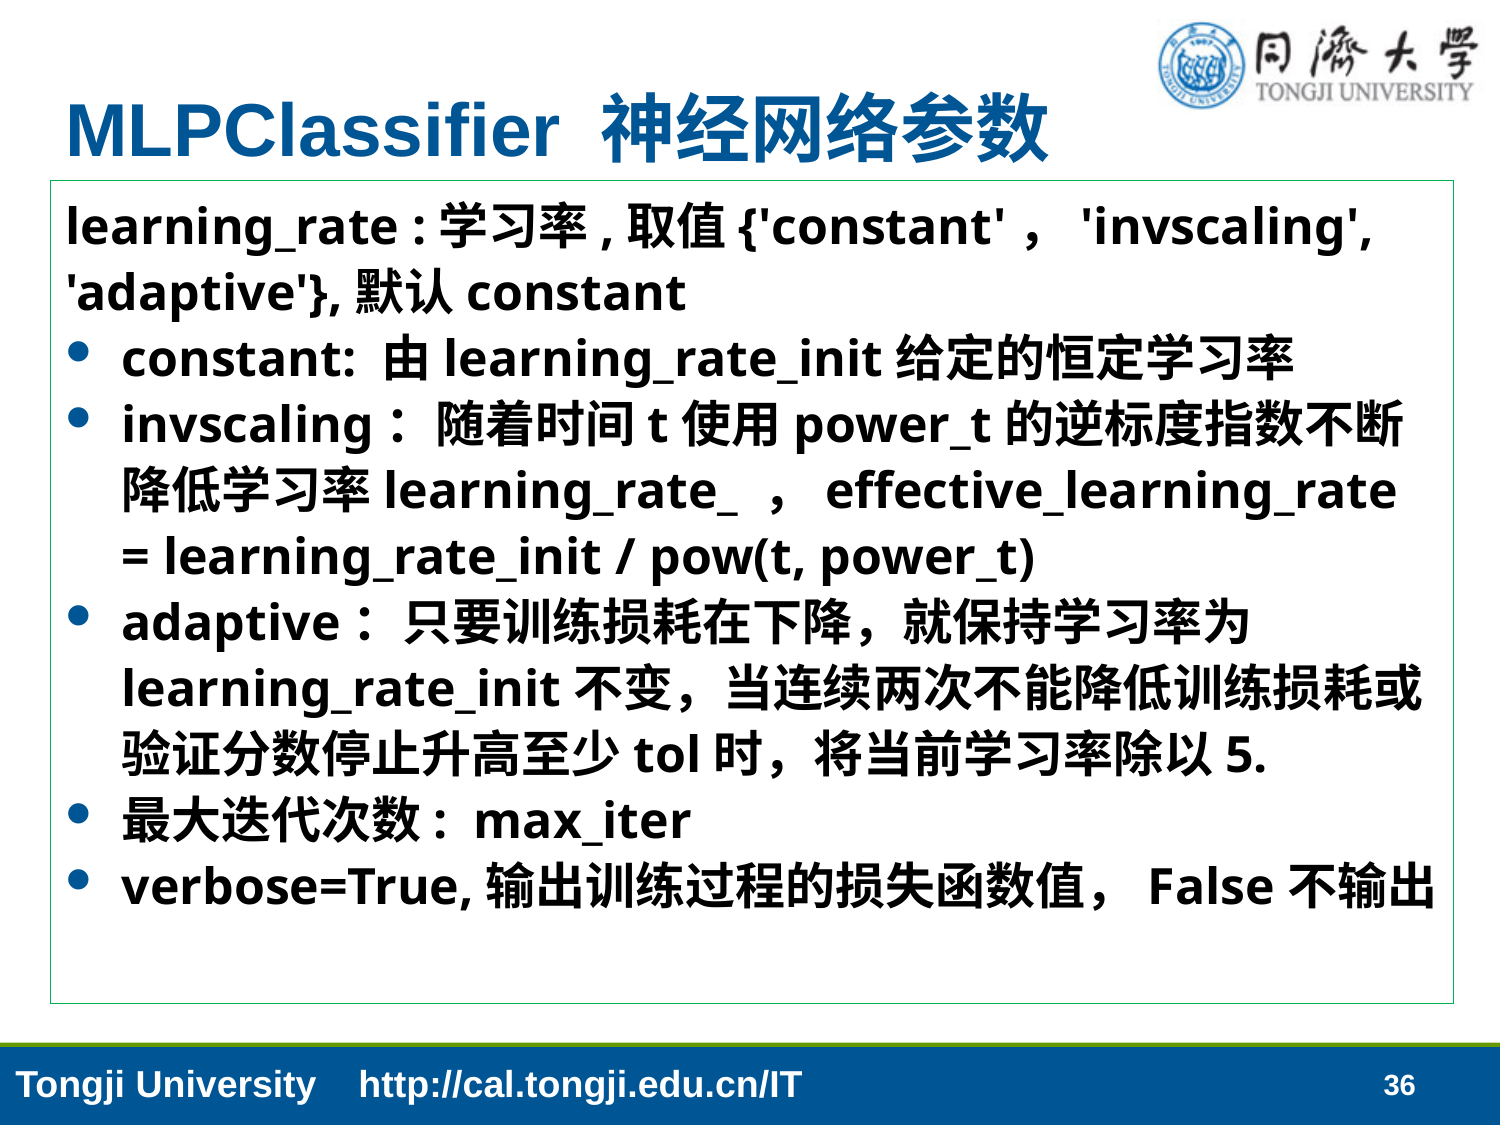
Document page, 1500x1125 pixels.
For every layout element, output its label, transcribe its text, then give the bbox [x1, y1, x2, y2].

list learning_rate :学习率,取值{'constant'，'invscaling', 'adaptive'},默认constant constant: 由learning_rate_init给定的恒定学习率 invscaling：随着时间t使用power_t的逆标度指数不断降低学习率learning_rate_ ，effective_learning_rate = learning_rate_init / pow(t, power_t) adaptive：只要训练损耗在下降，就保持学习率为learning_rate_init不变，当连续两次不能降低训练损耗或验证分数停止升高至少tol时，将当前学习率除以5. 最大迭代次数: max_iter verbose=True,输出训练过程的损失函数值，False不输出 [50, 180, 1454, 1004]
picture [1145, 19, 1495, 113]
title MLPClassifier 神经网络参数 [50, 30, 1326, 180]
